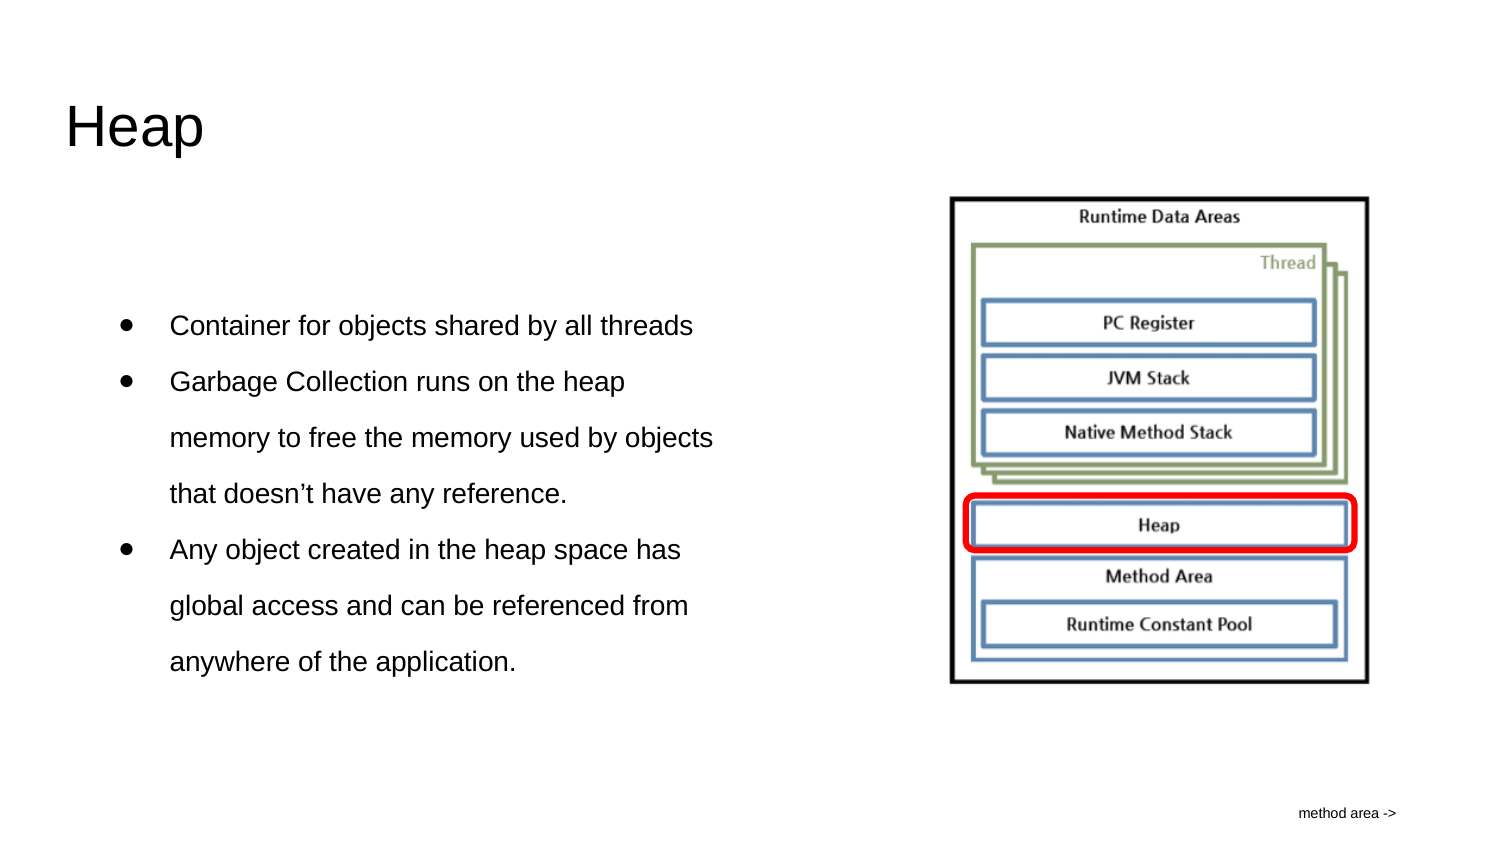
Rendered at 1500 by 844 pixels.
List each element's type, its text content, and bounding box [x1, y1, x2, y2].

text_box Heap [51, 72, 824, 167]
text_box Container for objects shared by all threads Garbage Collection runs on the heap memory to free the memory used by objects that doesn’t have any reference. Any object created in the heap space has global access and can be referenced from anywhere of the application. [79, 270, 737, 716]
picture [944, 186, 1379, 690]
text_box method area -> [1283, 788, 1491, 844]
